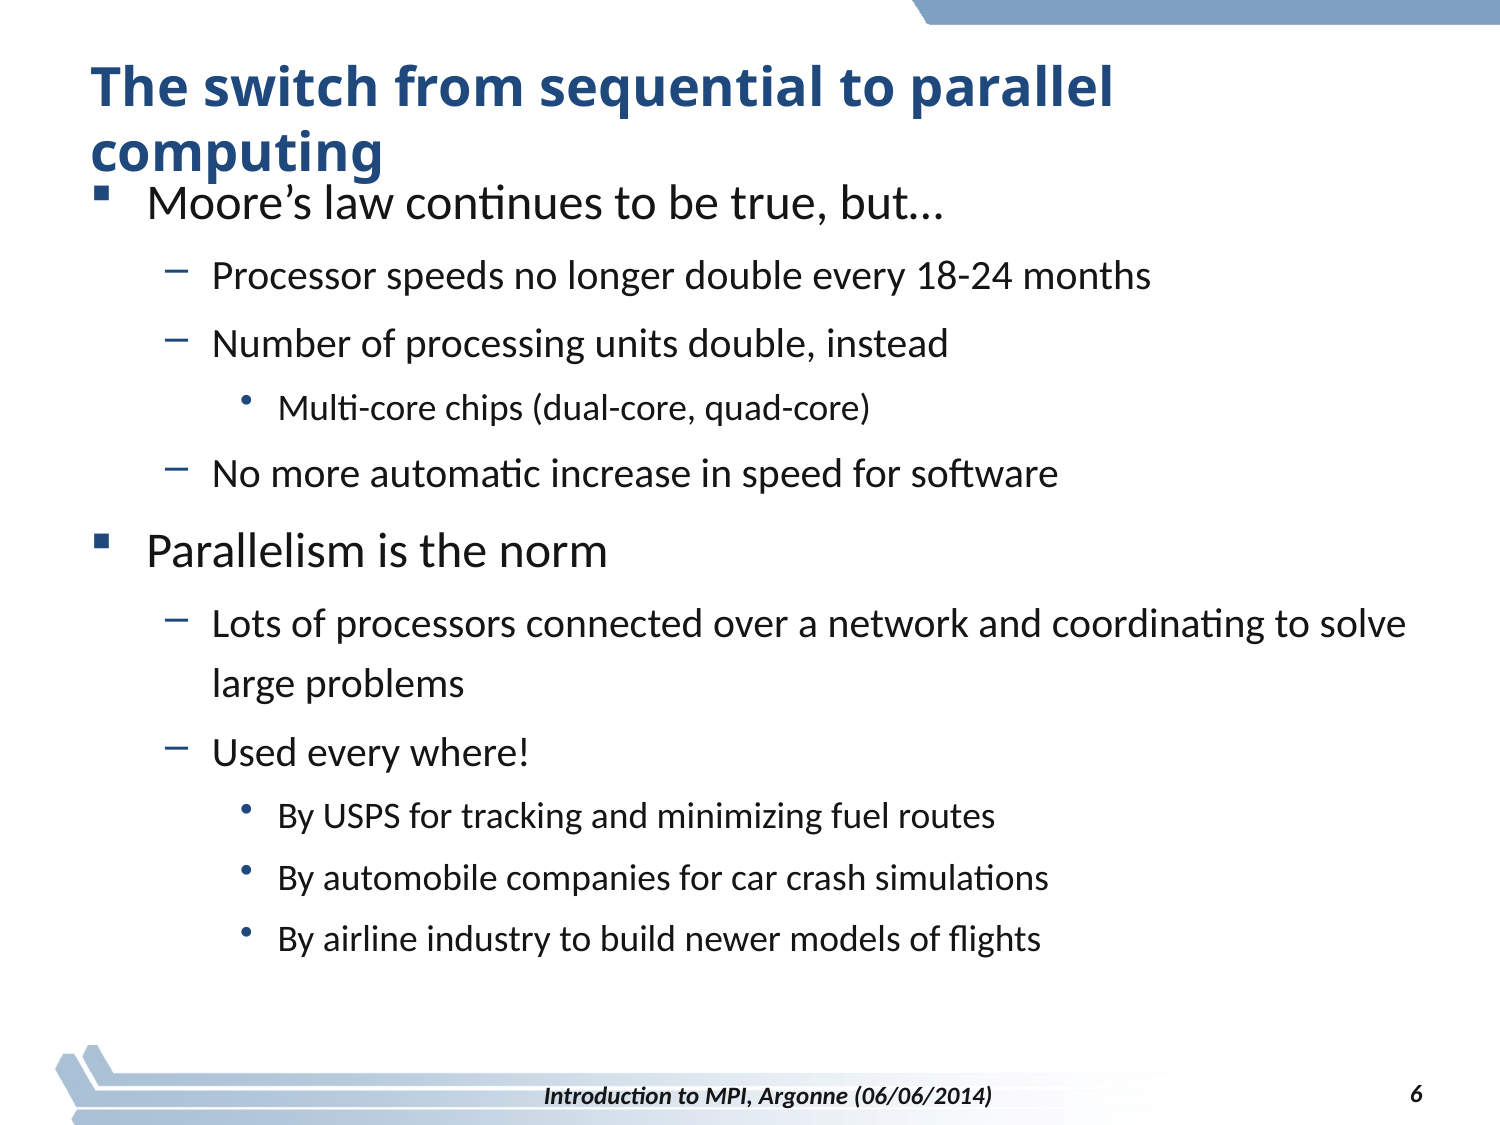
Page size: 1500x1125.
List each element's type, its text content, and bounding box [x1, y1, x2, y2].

slide_number 6 [1275, 1072, 1438, 1113]
title The switch from sequential to parallel computing [74, 44, 1426, 149]
list Moore’s law continues to be true, but… Processor speeds no longer double every 18-24 months Number of processing units double, instead Multi-core chips (dual-core, quad-core) No more automatic increase in speed for software Parallelism is the norm Lots of processors connected over a network and coordinating to solve large problems Used every where! By USPS for tracking and minimizing fuel routes By automobile companies for car crash simulations By airline industry to build newer models of flights [74, 149, 1426, 1038]
footer Introduction to MPI, Argonne (06/06/2014) [324, 1074, 1213, 1116]
picture [0, 1037, 1500, 1125]
picture [0, 0, 1500, 26]
